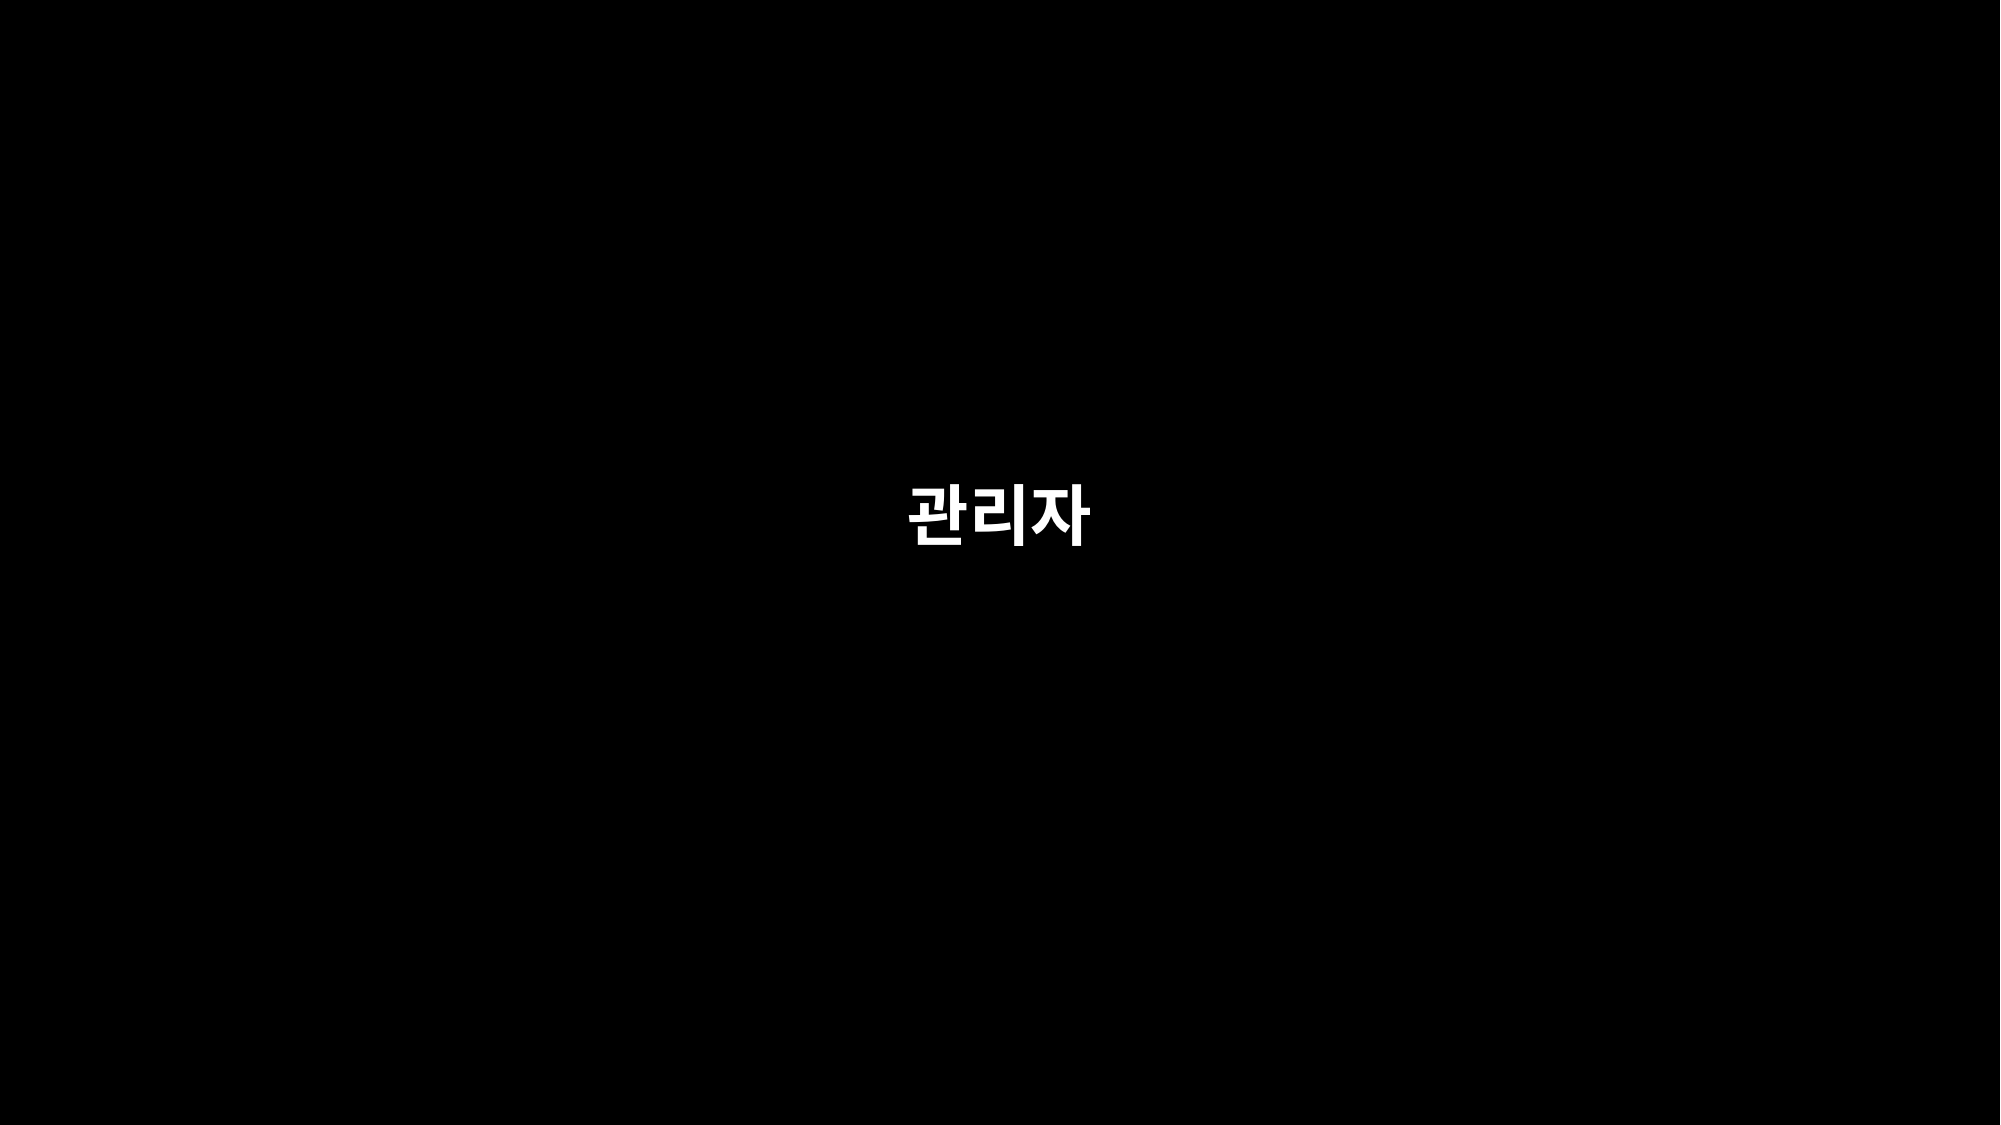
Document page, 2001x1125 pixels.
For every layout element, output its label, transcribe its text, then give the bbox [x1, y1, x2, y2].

text_box 관리자 [892, 466, 1107, 562]
